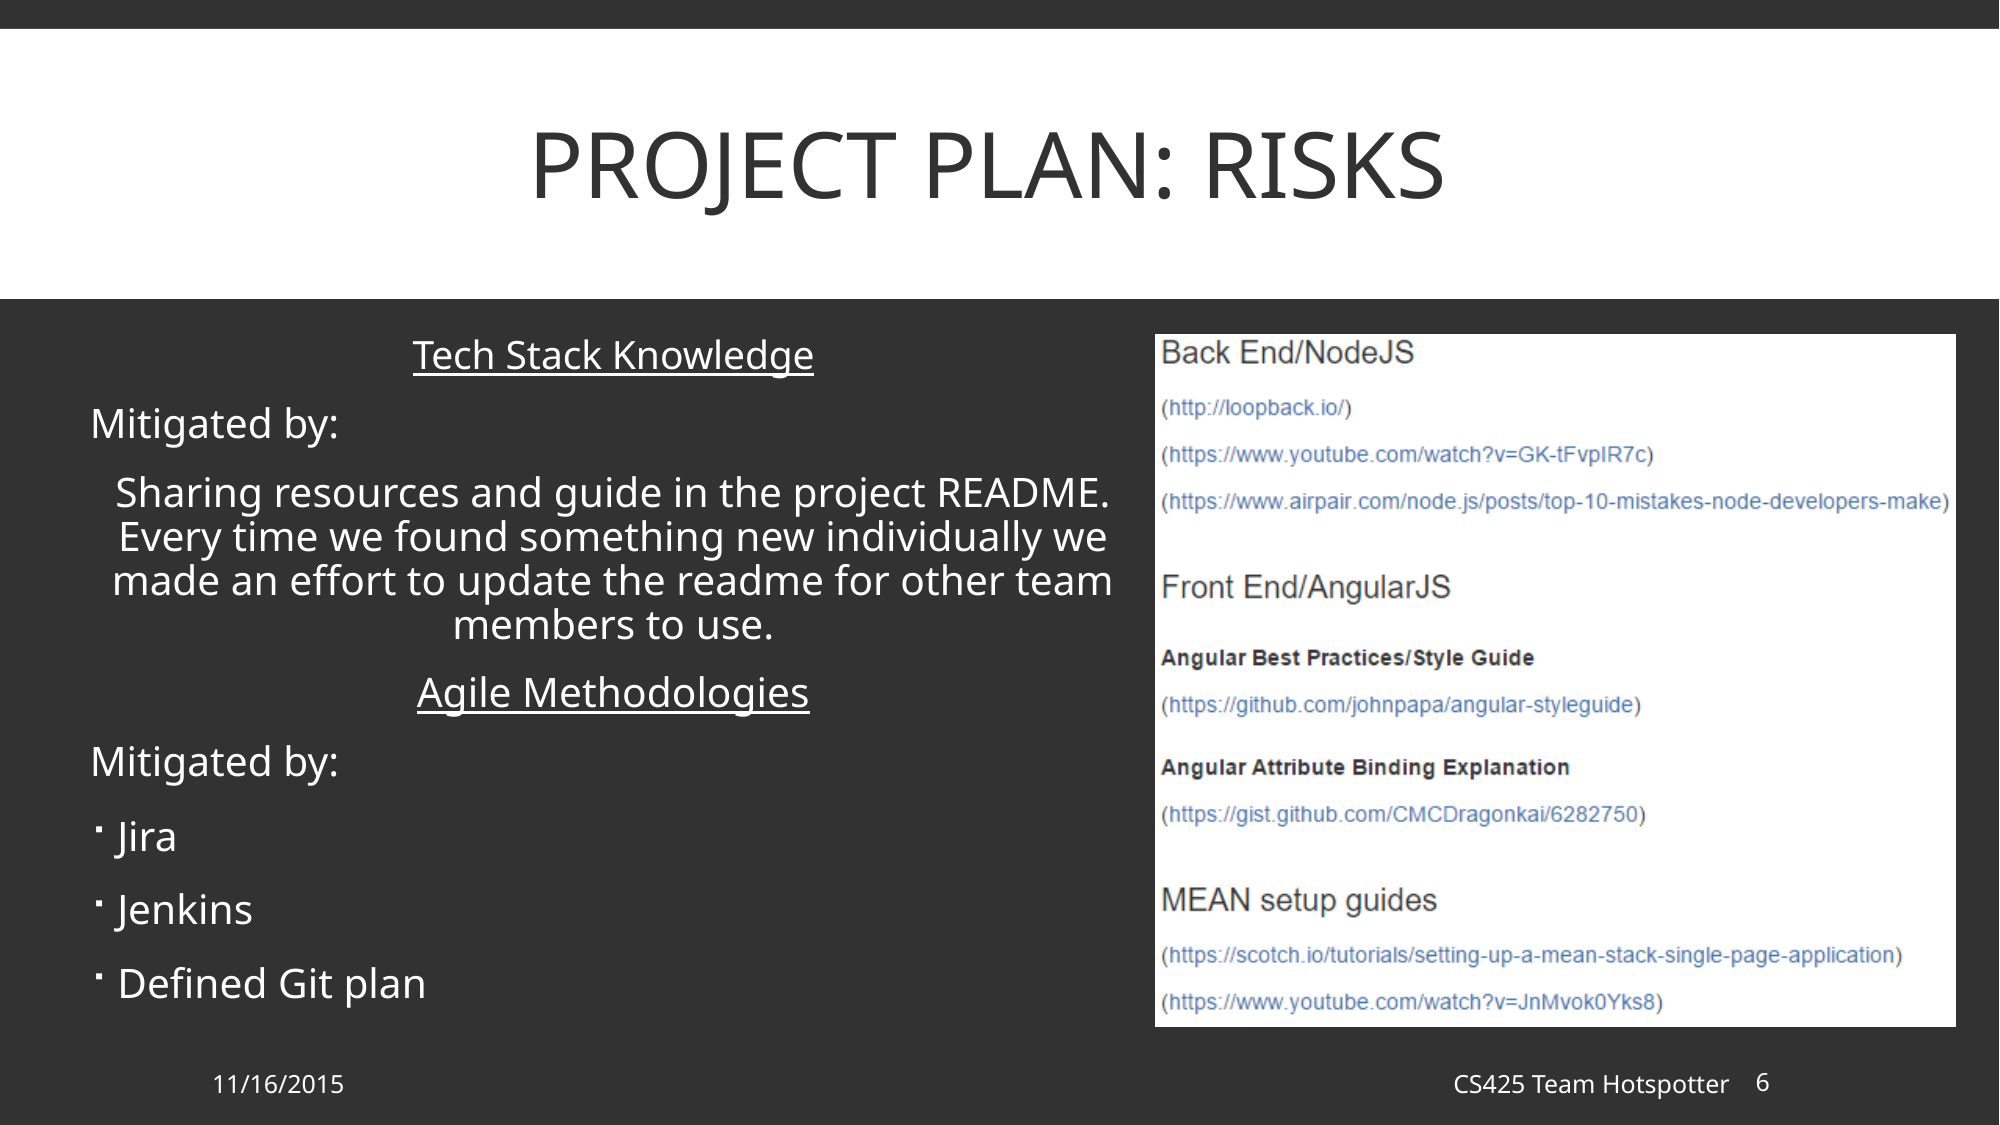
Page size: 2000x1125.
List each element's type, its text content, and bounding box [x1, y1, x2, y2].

picture [1155, 334, 1957, 1028]
title Project plan: Risks [197, 46, 1802, 295]
footer CS425 Team Hotspotter [917, 1053, 1746, 1114]
list Tech Stack Knowledge Mitigated by: Sharing resources and guide in the project README. Every time we found something new individually we made an effort to update the readme for other team members to use. Agile Methodologies Mitigated by: Jira Jenkins Defined Git plan [74, 328, 1153, 1019]
slide_number 6 [1748, 1053, 1904, 1114]
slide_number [197, 1053, 690, 1114]
